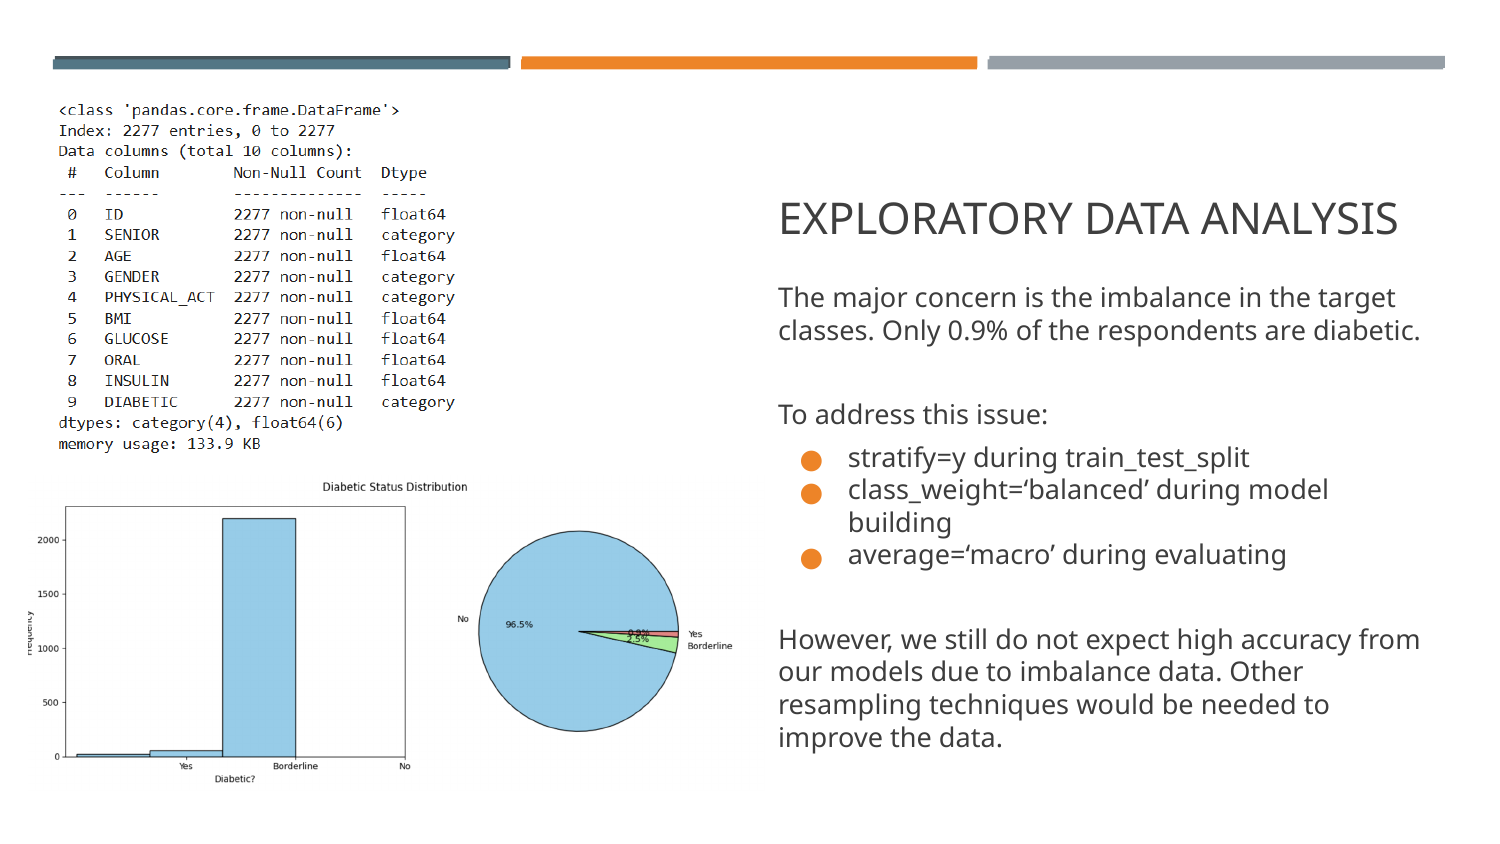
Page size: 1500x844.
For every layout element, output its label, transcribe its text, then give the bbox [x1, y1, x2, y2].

picture [52, 98, 479, 462]
list The major concern is the imbalance in the target classes. Only 0.9% of the respondents are diabetic. To address this issue: stratify=y during train_test_split class_weight=‘balanced’ during model building average=‘macro’ during evaluating However, we still do not expect high accuracy from our models due to imbalance data. Other resampling techniques would be needed to improve the data. [767, 275, 1437, 791]
picture [28, 475, 766, 791]
title EXPLORATORY DATA ANALYSIS [767, 91, 1460, 250]
